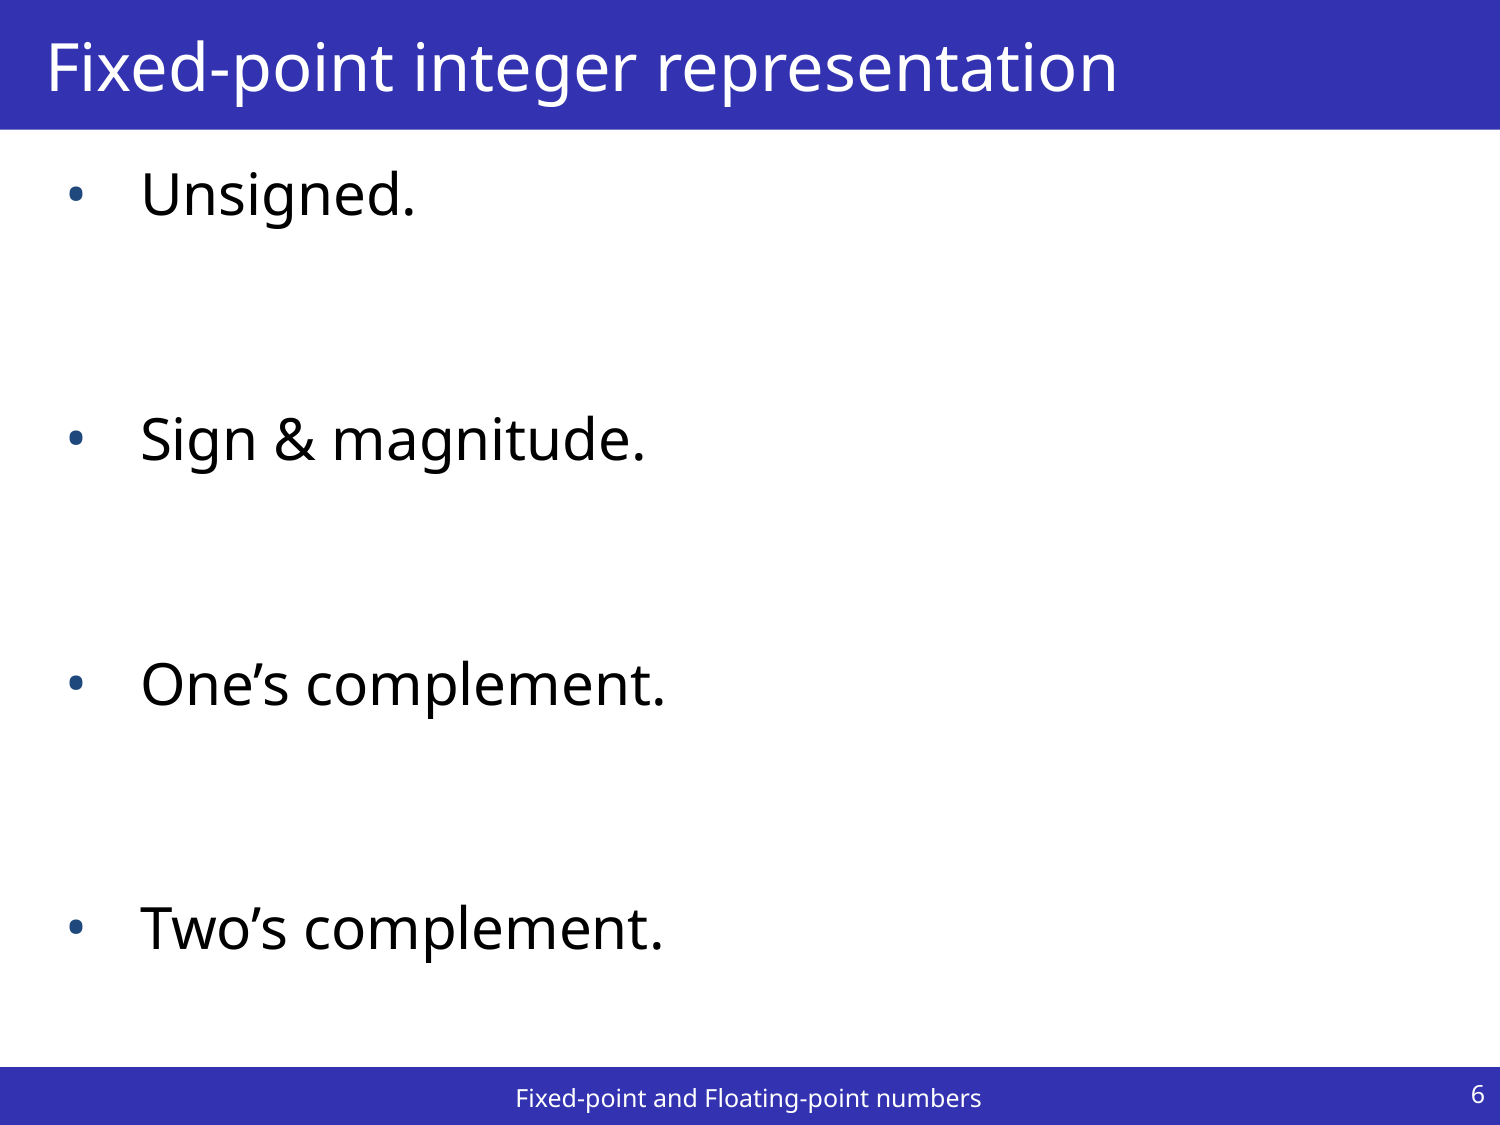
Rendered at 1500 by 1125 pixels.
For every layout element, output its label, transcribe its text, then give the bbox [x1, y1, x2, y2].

title Fixed-point integer representation [0, 0, 1500, 130]
slide_number 6 [1325, 1067, 1500, 1125]
